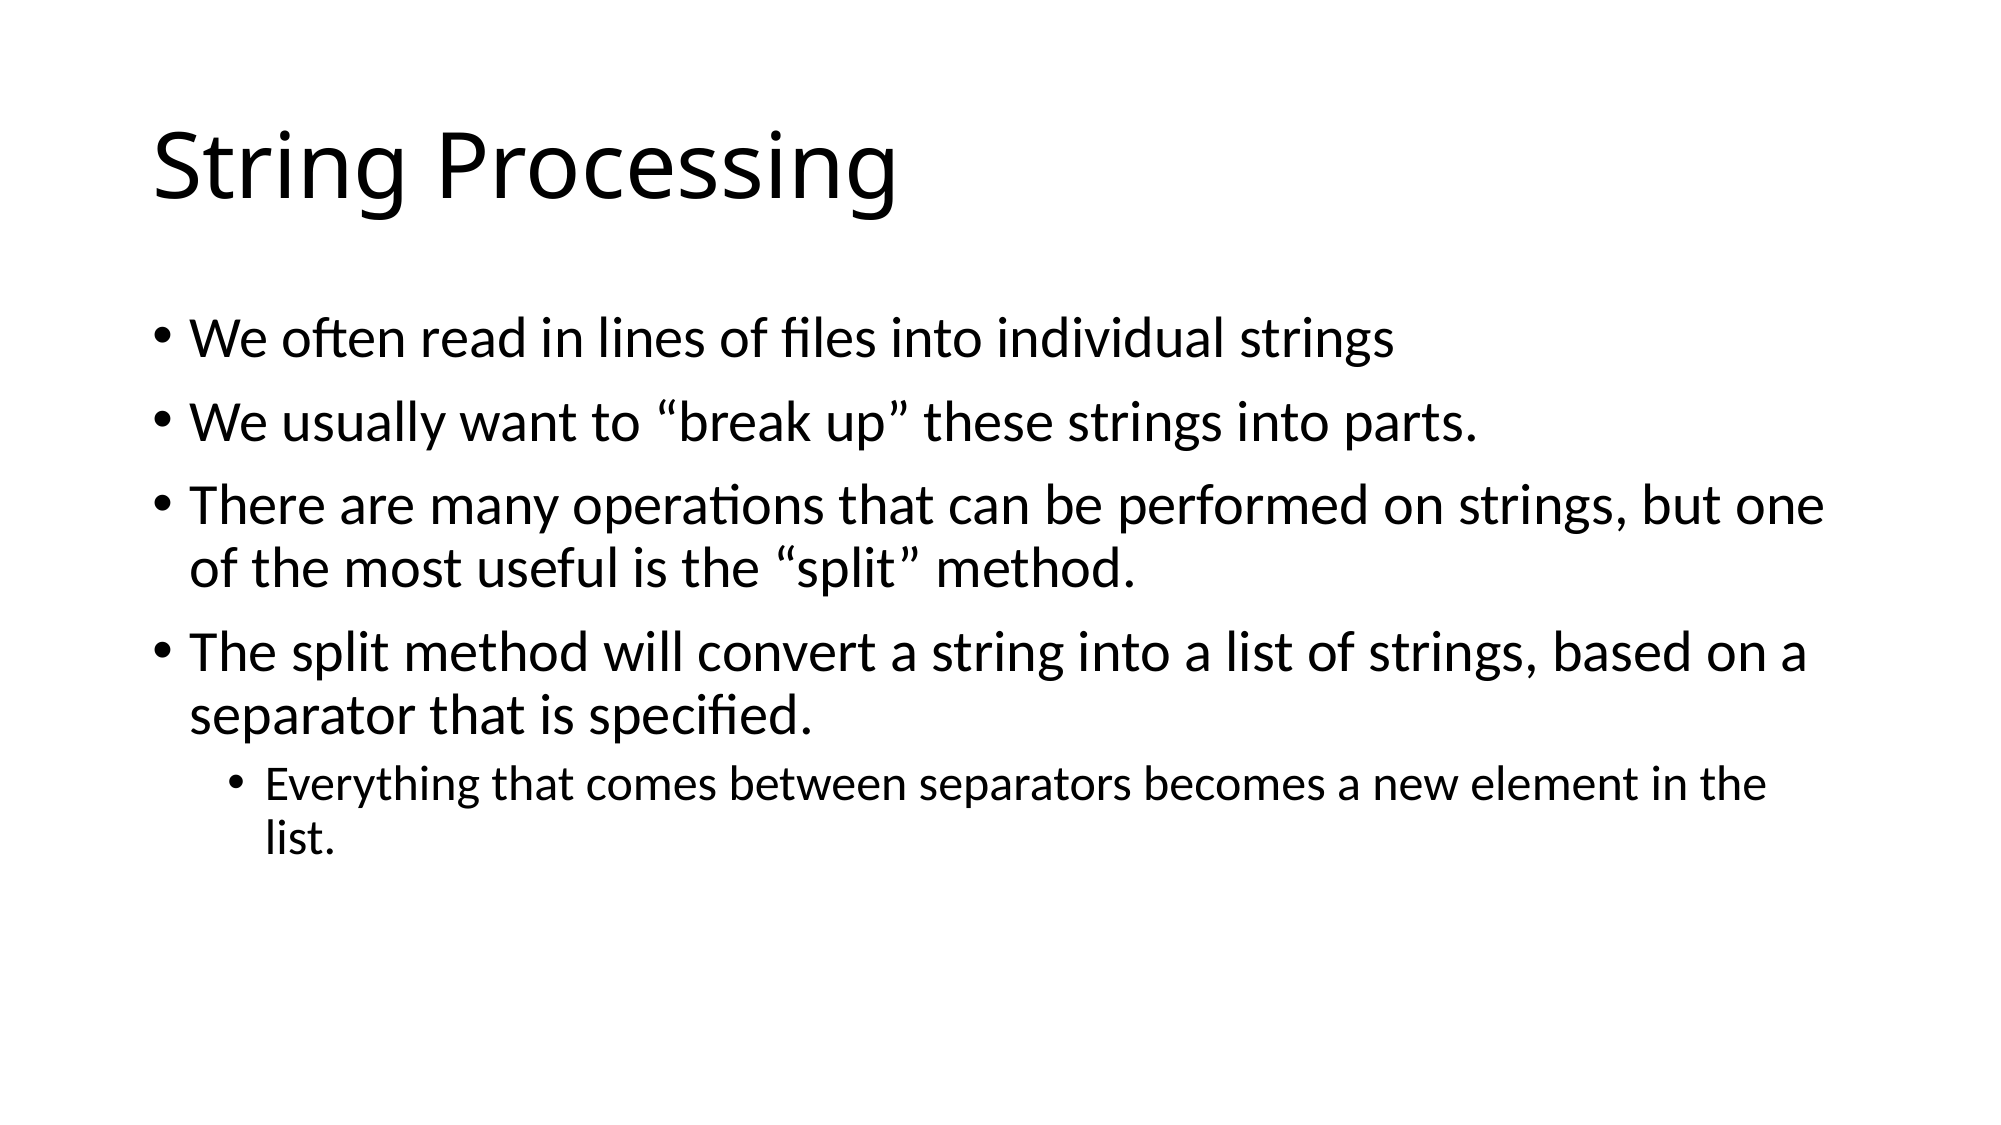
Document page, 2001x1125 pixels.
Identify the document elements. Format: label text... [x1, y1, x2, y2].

list We often read in lines of files into individual strings We usually want to “break up” these strings into parts. There are many operations that can be performed on strings, but one of the most useful is the “split” method. The split method will convert a string into a list of strings, based on a separator that is specified. Everything that comes between separators becomes a new element in the list. [137, 299, 1863, 1014]
title String Processing [137, 59, 1863, 278]
